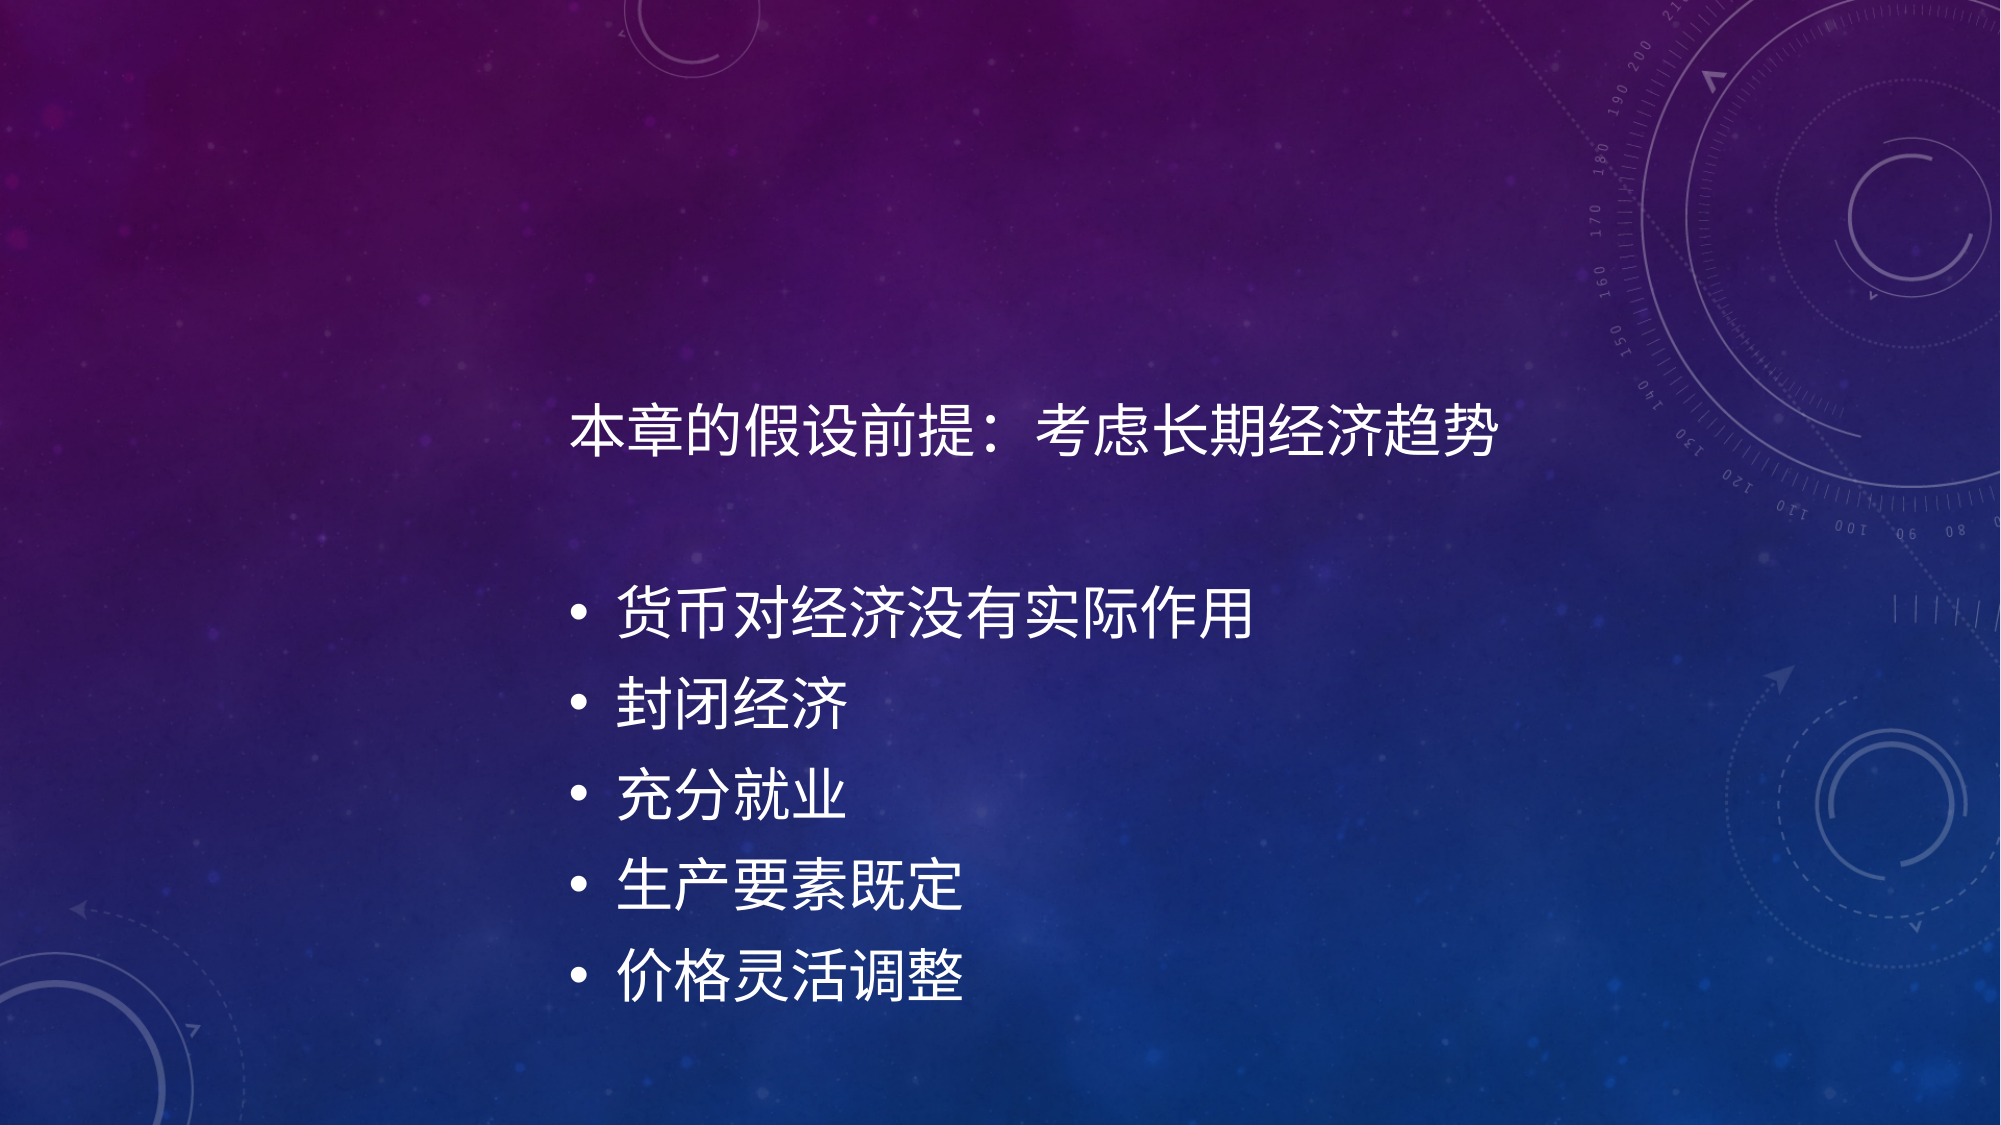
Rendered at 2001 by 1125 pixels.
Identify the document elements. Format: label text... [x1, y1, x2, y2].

list 本章的假设前提：考虑长期经济趋势 货币对经济没有实际作用 封闭经济 充分就业 生产要素既定 价格灵活调整 [553, 324, 2000, 1080]
picture [0, 0, 2001, 1125]
